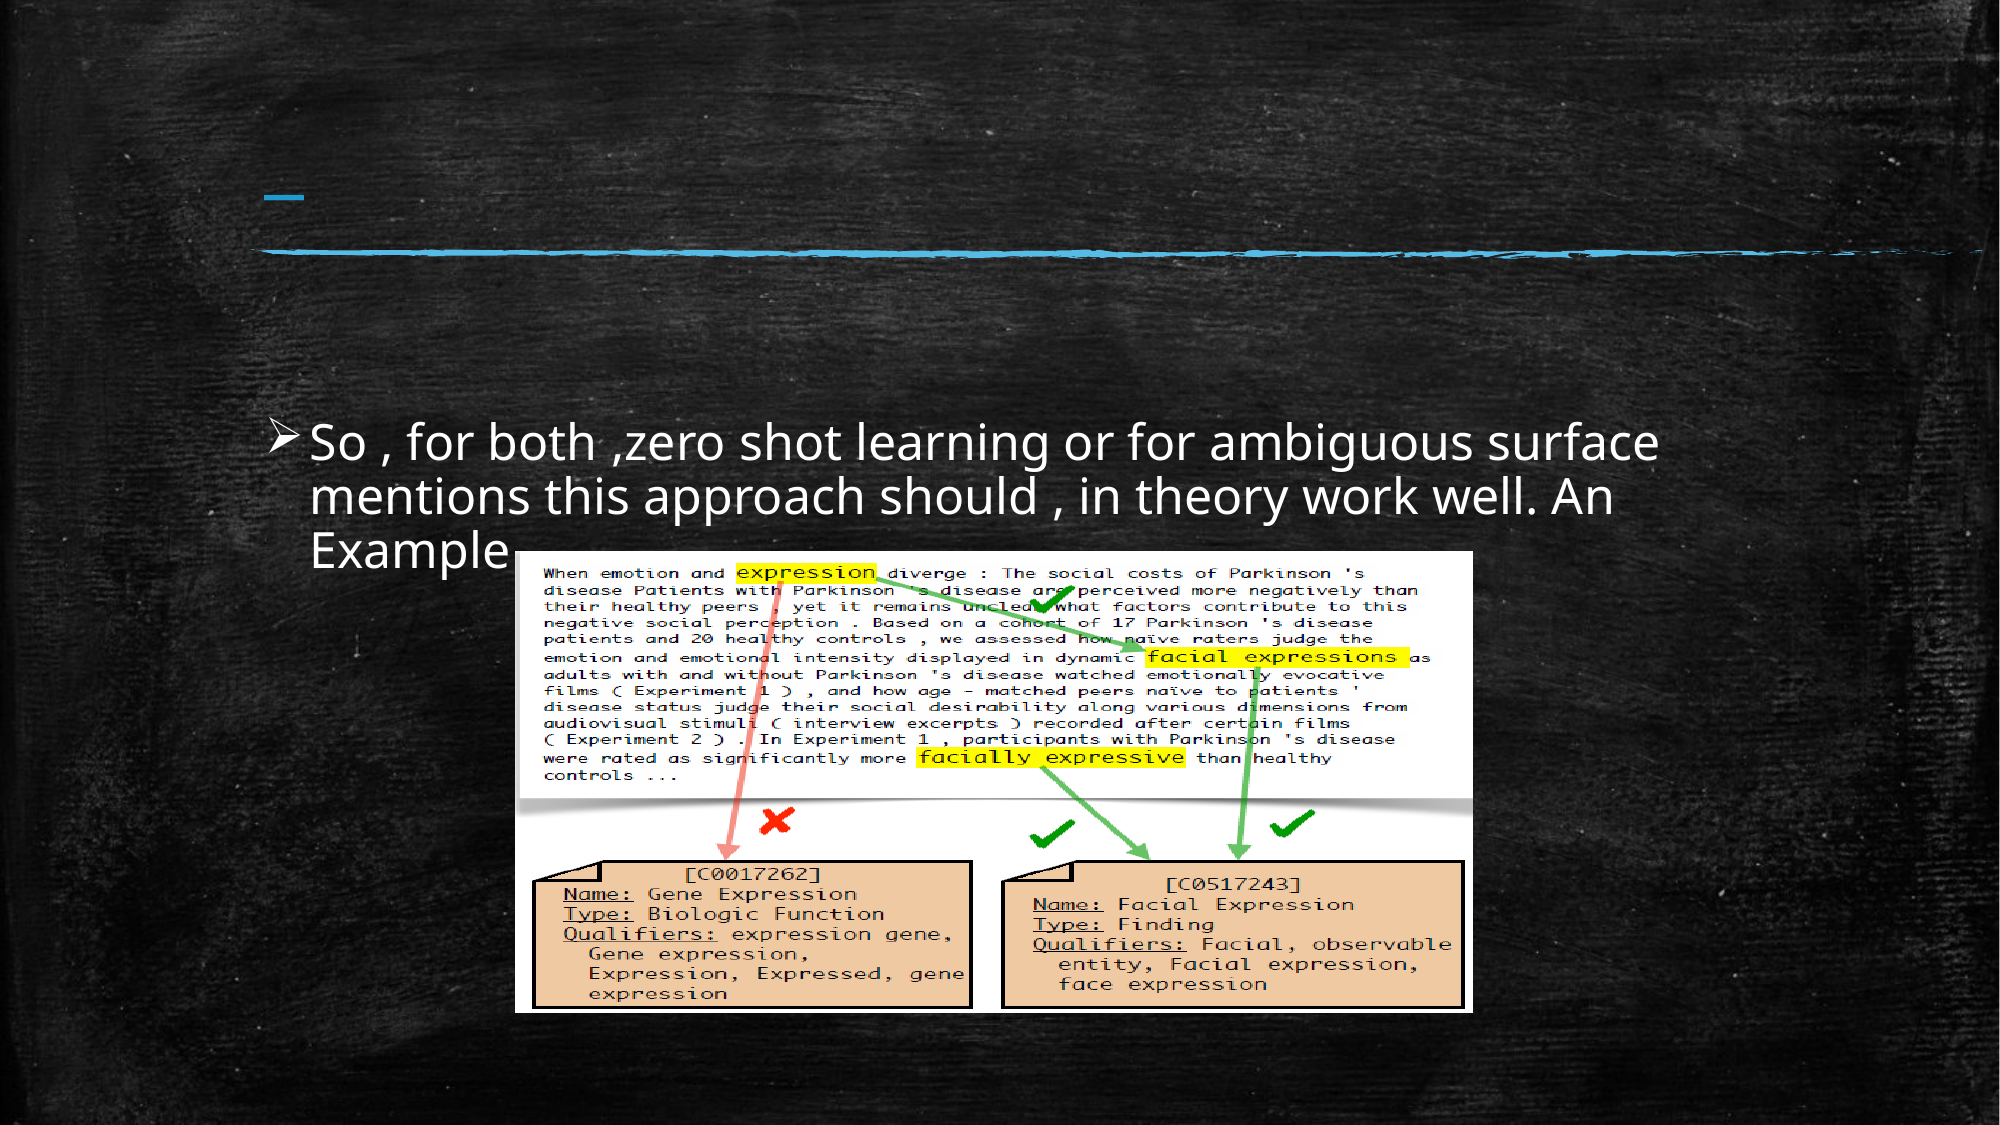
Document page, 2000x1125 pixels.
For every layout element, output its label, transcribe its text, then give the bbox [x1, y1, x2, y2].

title _ [249, 45, 1750, 213]
list So , for both ,zero shot learning or for ambiguous surface mentions this approach should , in theory work well. An Example [249, 312, 1750, 1013]
picture [515, 551, 1473, 1013]
